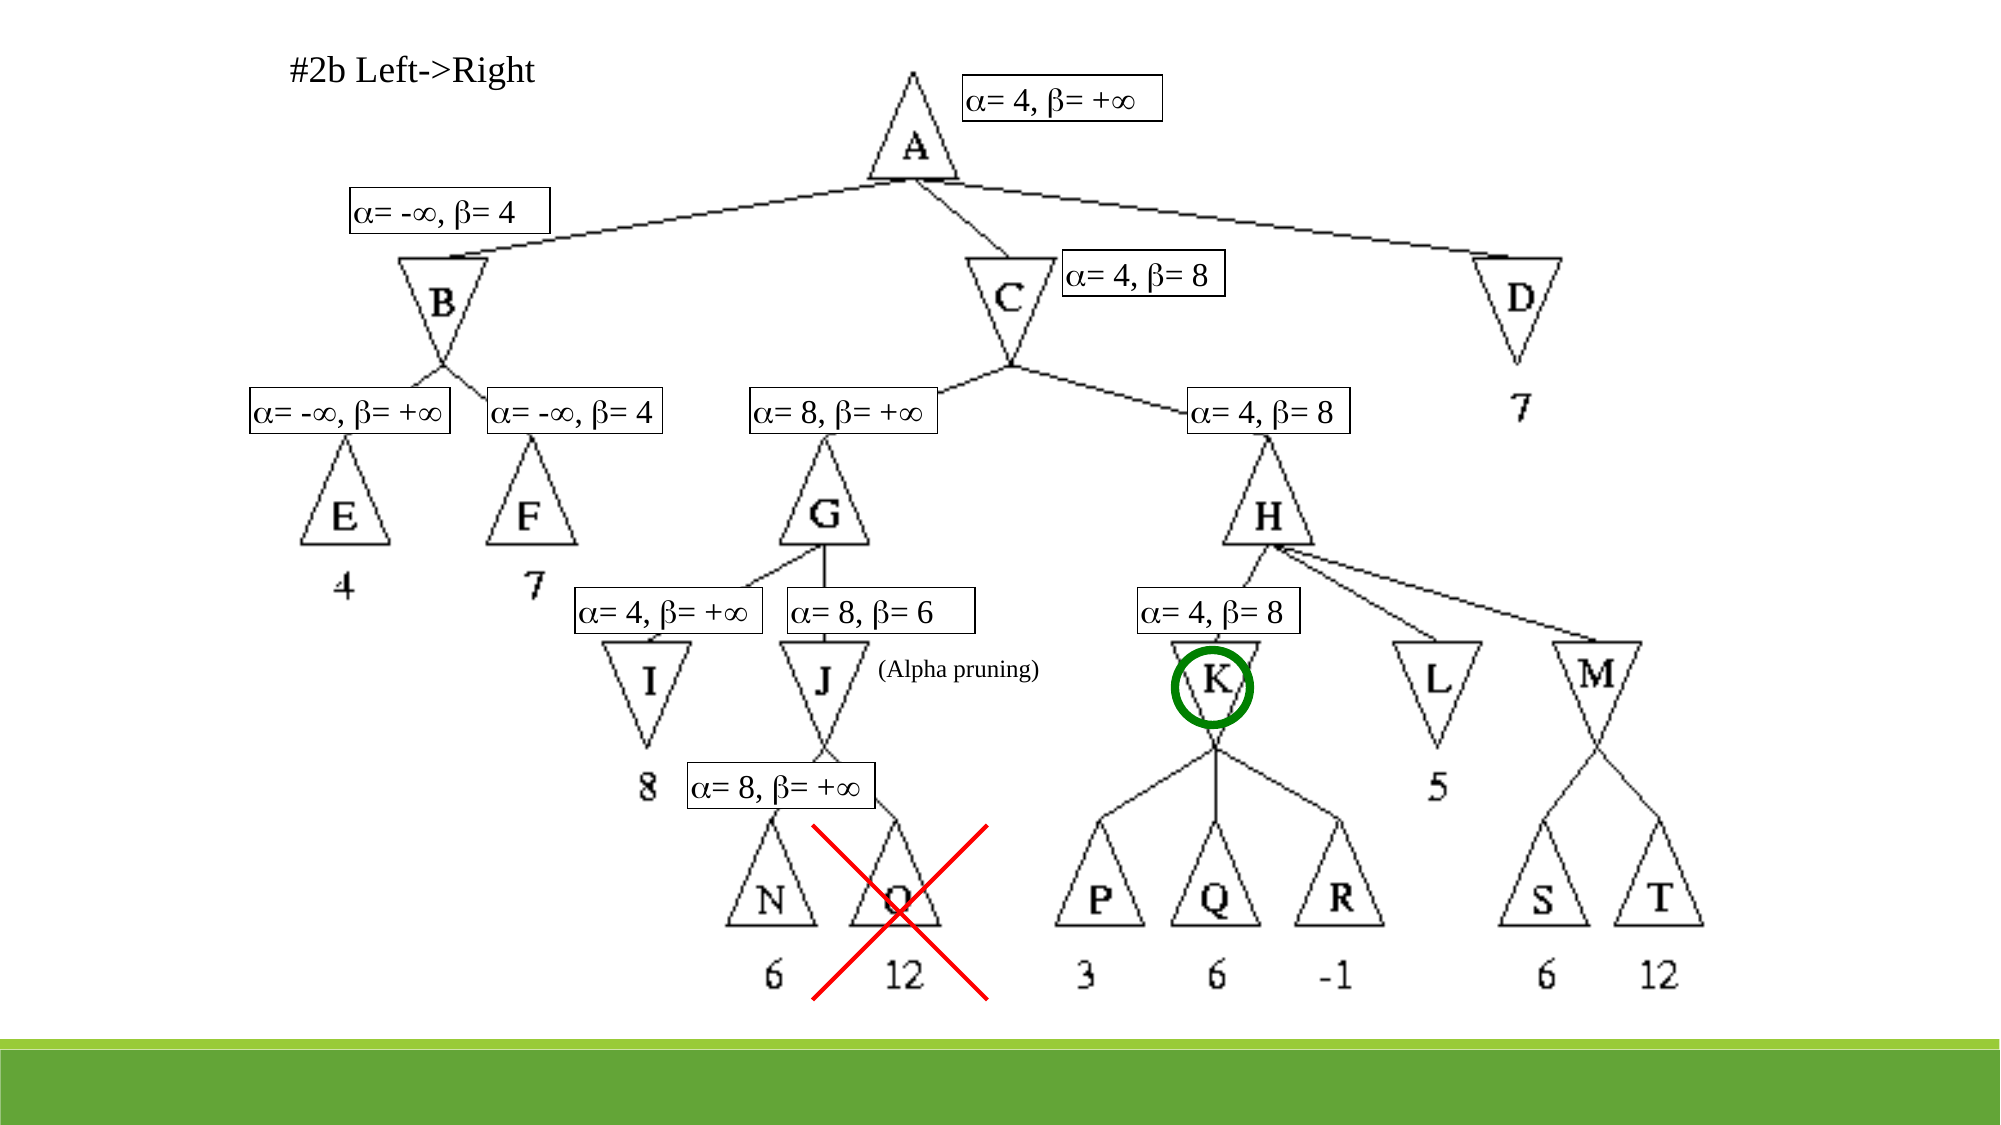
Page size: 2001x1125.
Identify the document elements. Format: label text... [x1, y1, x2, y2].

text_box #2b Left->Right [274, 37, 713, 98]
text_box = -, = + [249, 387, 285, 434]
picture [286, 49, 1726, 1019]
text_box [811, 824, 988, 1001]
